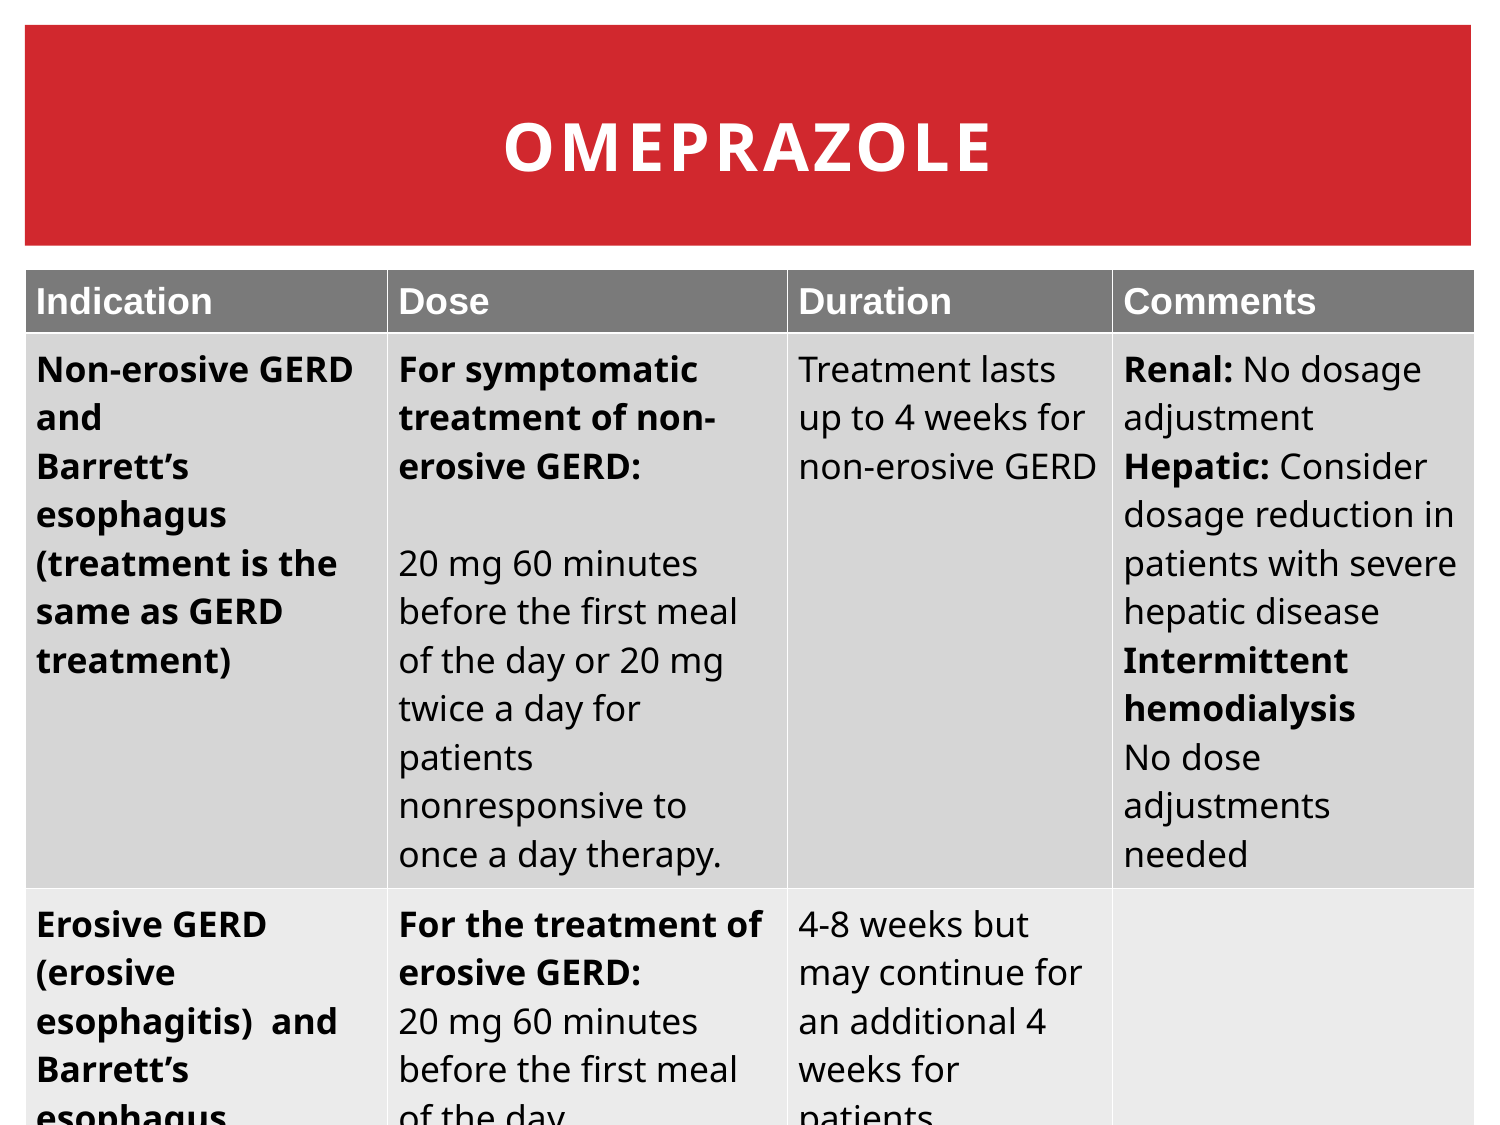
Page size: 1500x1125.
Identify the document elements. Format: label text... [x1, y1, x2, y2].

table_header Indication [26, 270, 387, 332]
table_cell [1113, 889, 1474, 1125]
table_cell 4-8 weeks but may continue for an additional 4 weeks for patients unresponsive to therapy [788, 889, 1112, 1125]
table_cell Treatment lasts up to 4 weeks for non-erosive GERD [788, 334, 1112, 888]
table_cell Erosive GERD (erosive esophagitis) and Barrett’s esophagus [26, 889, 387, 1125]
table_header Dose [388, 270, 787, 332]
table_cell Renal: No dosage adjustment Hepatic: Consider dosage reduction in patients with severe hepatic disease Intermittent hemodialysis No dose adjustments needed [1113, 334, 1474, 888]
table_cell Non-erosive GERD and Barrett’s esophagus (treatment is the same as GERD treatment) [26, 334, 387, 888]
table_cell For symptomatic treatment of non-erosive GERD: 20 mg 60 minutes before the first meal of the day or 20 mg twice a day for patients nonresponsive to once a day therapy. [388, 334, 787, 888]
title Omeprazole [62, 58, 1438, 232]
table_cell For the treatment of erosive GERD: 20 mg 60 minutes before the first meal of the day Max Dose: 40 mg / day PO for most indications. [388, 889, 787, 1125]
table_header Duration [788, 270, 1112, 332]
table_header Comments [1113, 270, 1474, 332]
